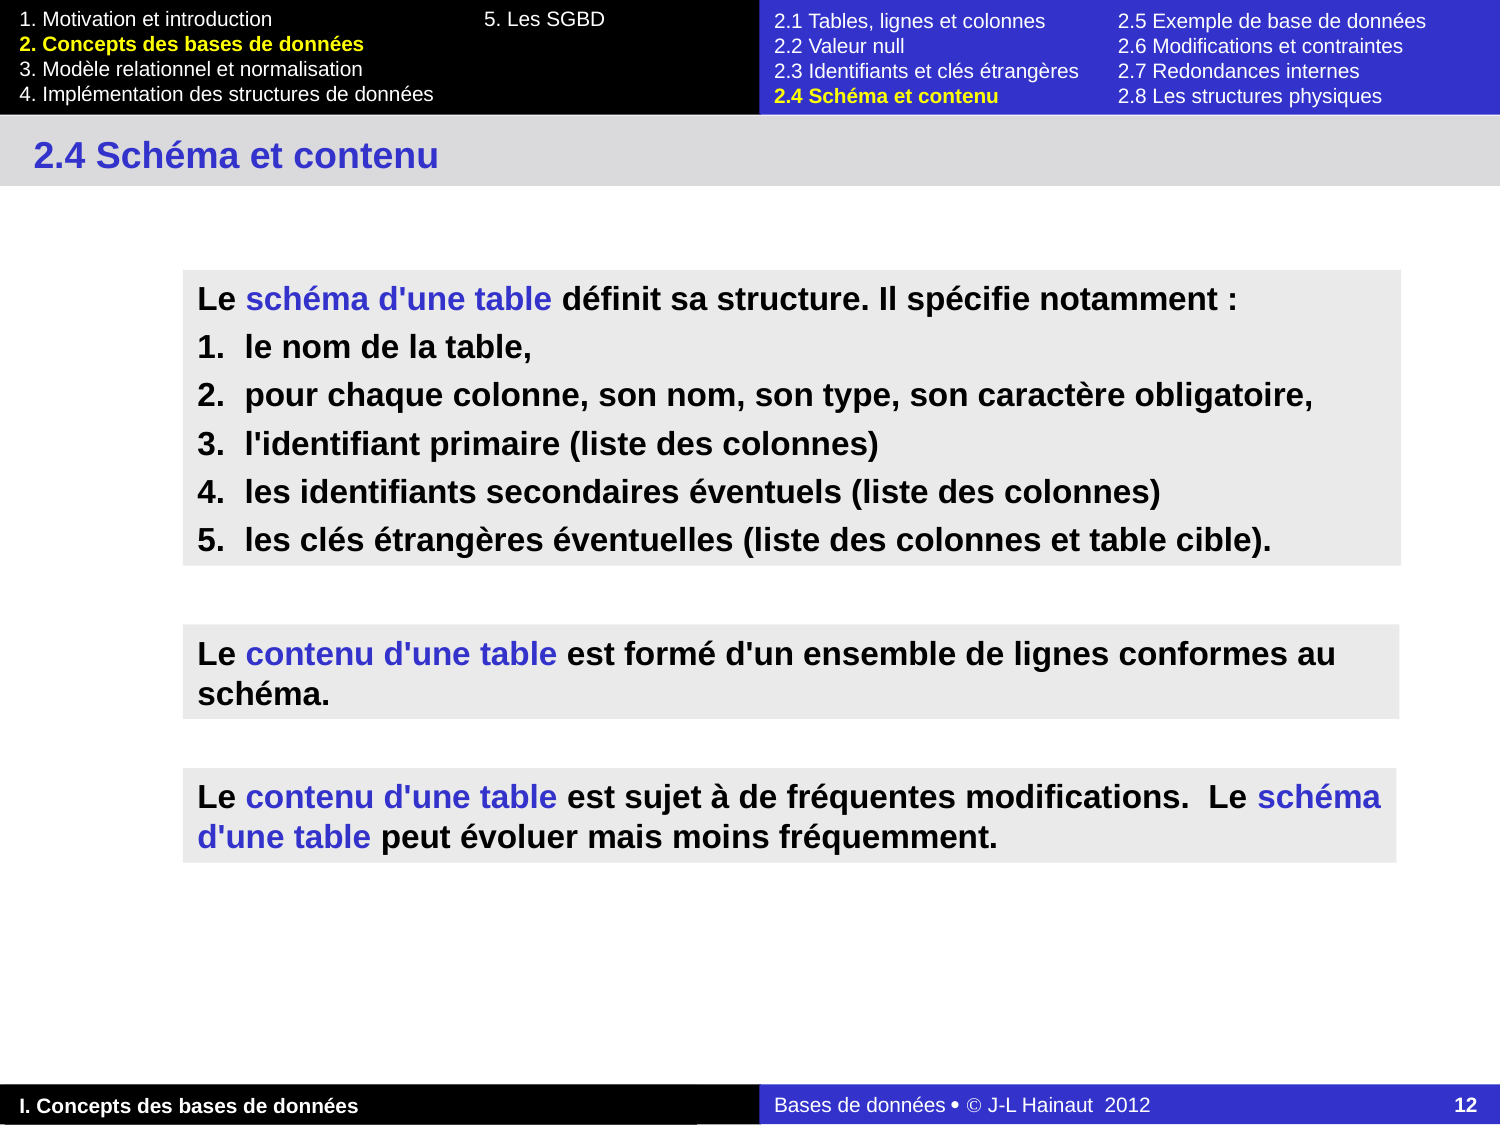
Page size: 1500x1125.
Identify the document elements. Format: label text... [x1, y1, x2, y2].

text_box [0, 115, 1500, 186]
text_box 2.1 Tables, lignes et colonnes 2.5 Exemple de base de données 2.2 Valeur null 2.6 Modifications et contraintes 2.3 Identifiants et clés étrangères 2.7 Redondances internes 2.4 Schéma et contenu 2.8 Les structures physiques [759, 0, 1500, 115]
text_box Le contenu d'une table est sujet à de fréquentes modifications. Le schéma d'une table peut évoluer mais moins fréquemment. [182, 768, 1397, 863]
text_box 2.4 Schéma et contenu [18, 123, 1419, 184]
text_box Le schéma d'une table définit sa structure. Il spécifie notamment : 1. le nom de la table, 2. pour chaque colonne, son nom, son type, son caractère obligatoire, 3. l'identifiant primaire (liste des colonnes) 4. les identifiants secondaires éventuels (liste des colonnes) 5. les clés étrangères éventuelles (liste des colonnes et table cible). [182, 269, 1402, 566]
text_box Le contenu d'une table est formé d'un ensemble de lignes conformes au schéma. [182, 624, 1400, 719]
text_box [759, 1084, 1500, 1125]
